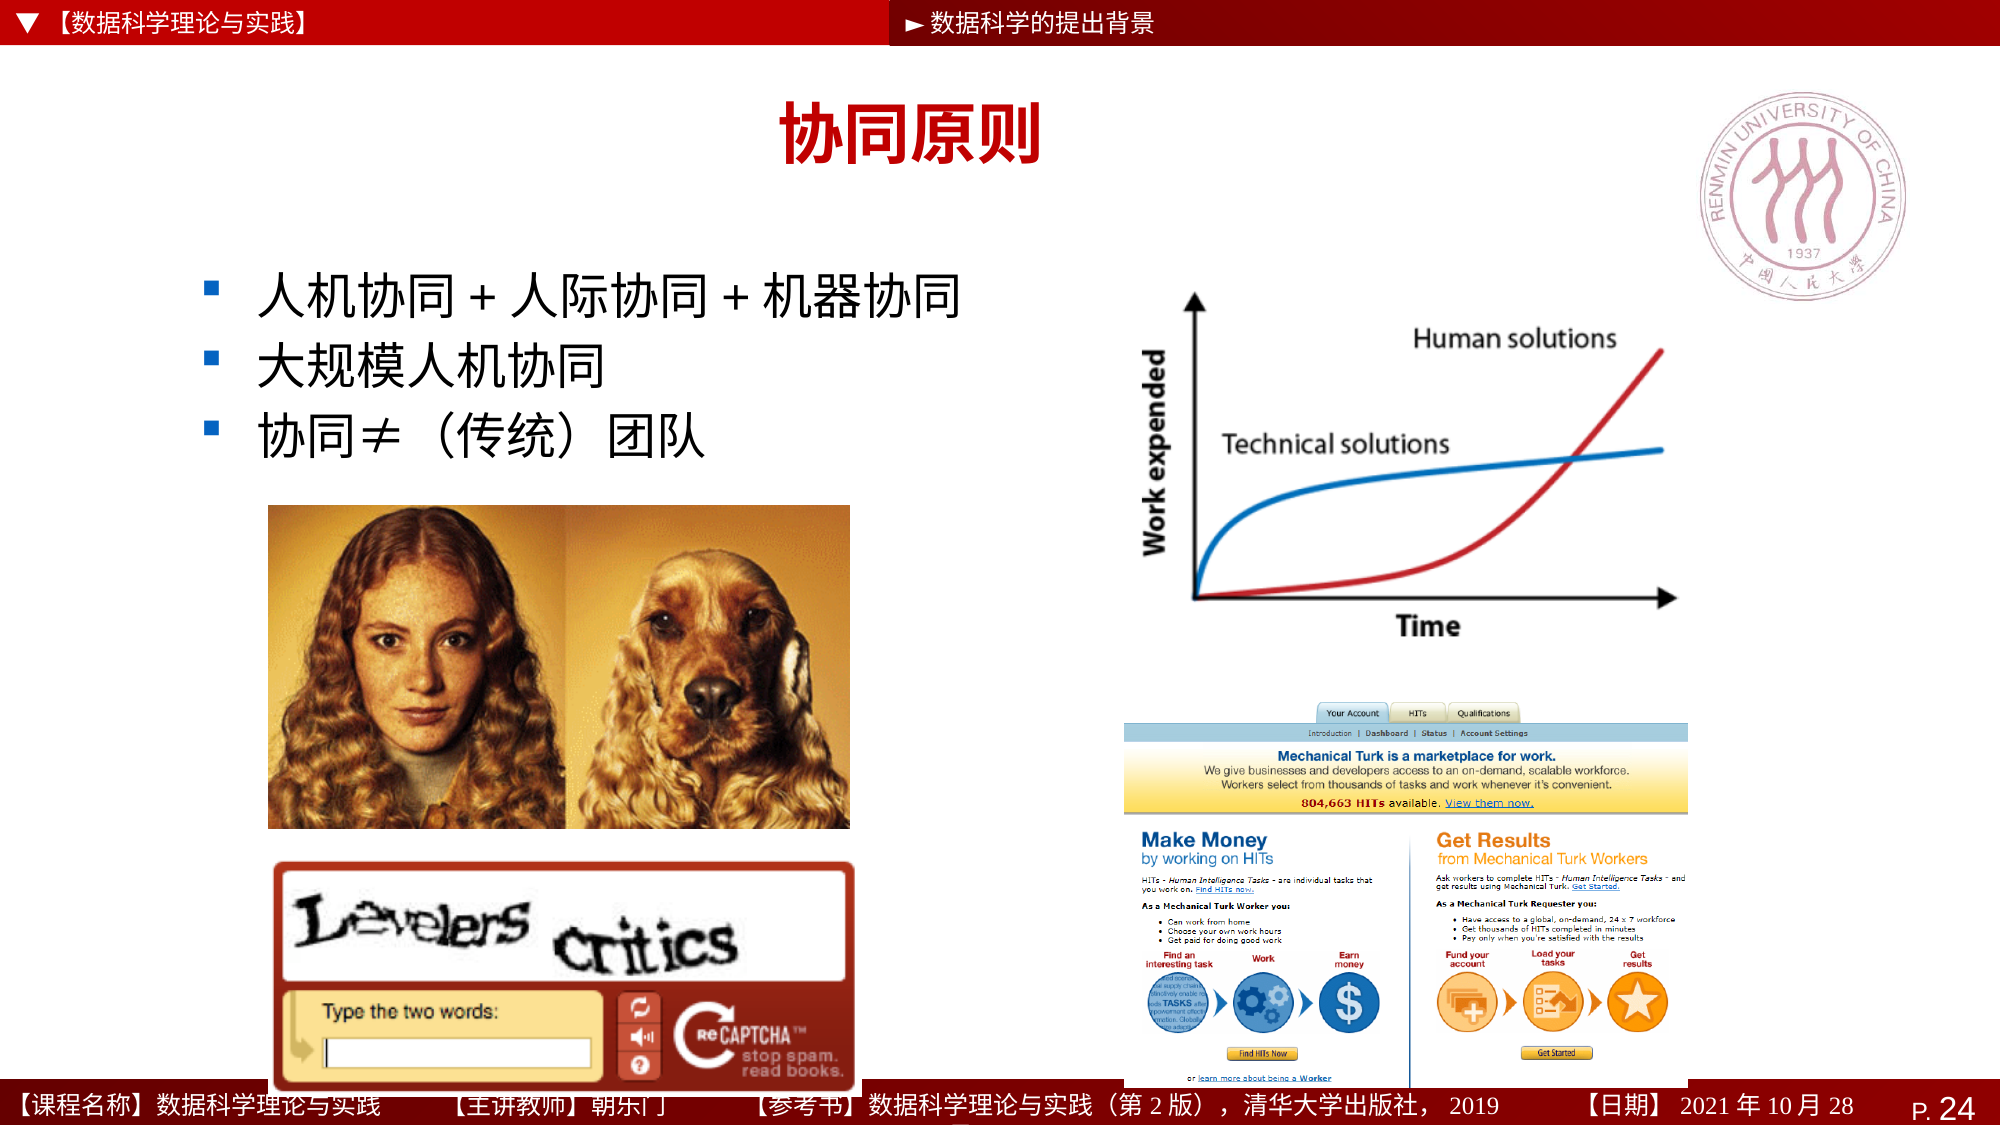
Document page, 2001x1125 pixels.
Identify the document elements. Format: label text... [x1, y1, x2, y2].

text_box 人机协同+人际协同+机器协同 大规模人机协同 协同≠（传统）团队 [184, 257, 1412, 1039]
picture [268, 856, 862, 1097]
picture [1120, 89, 1910, 648]
title 协同原则 [64, 64, 1757, 200]
list ▼【数据科学理论与实践】 [0, 0, 725, 43]
list ►数据科学的提出背景 [890, 0, 1249, 43]
picture [1124, 696, 1688, 1088]
picture [268, 505, 850, 829]
